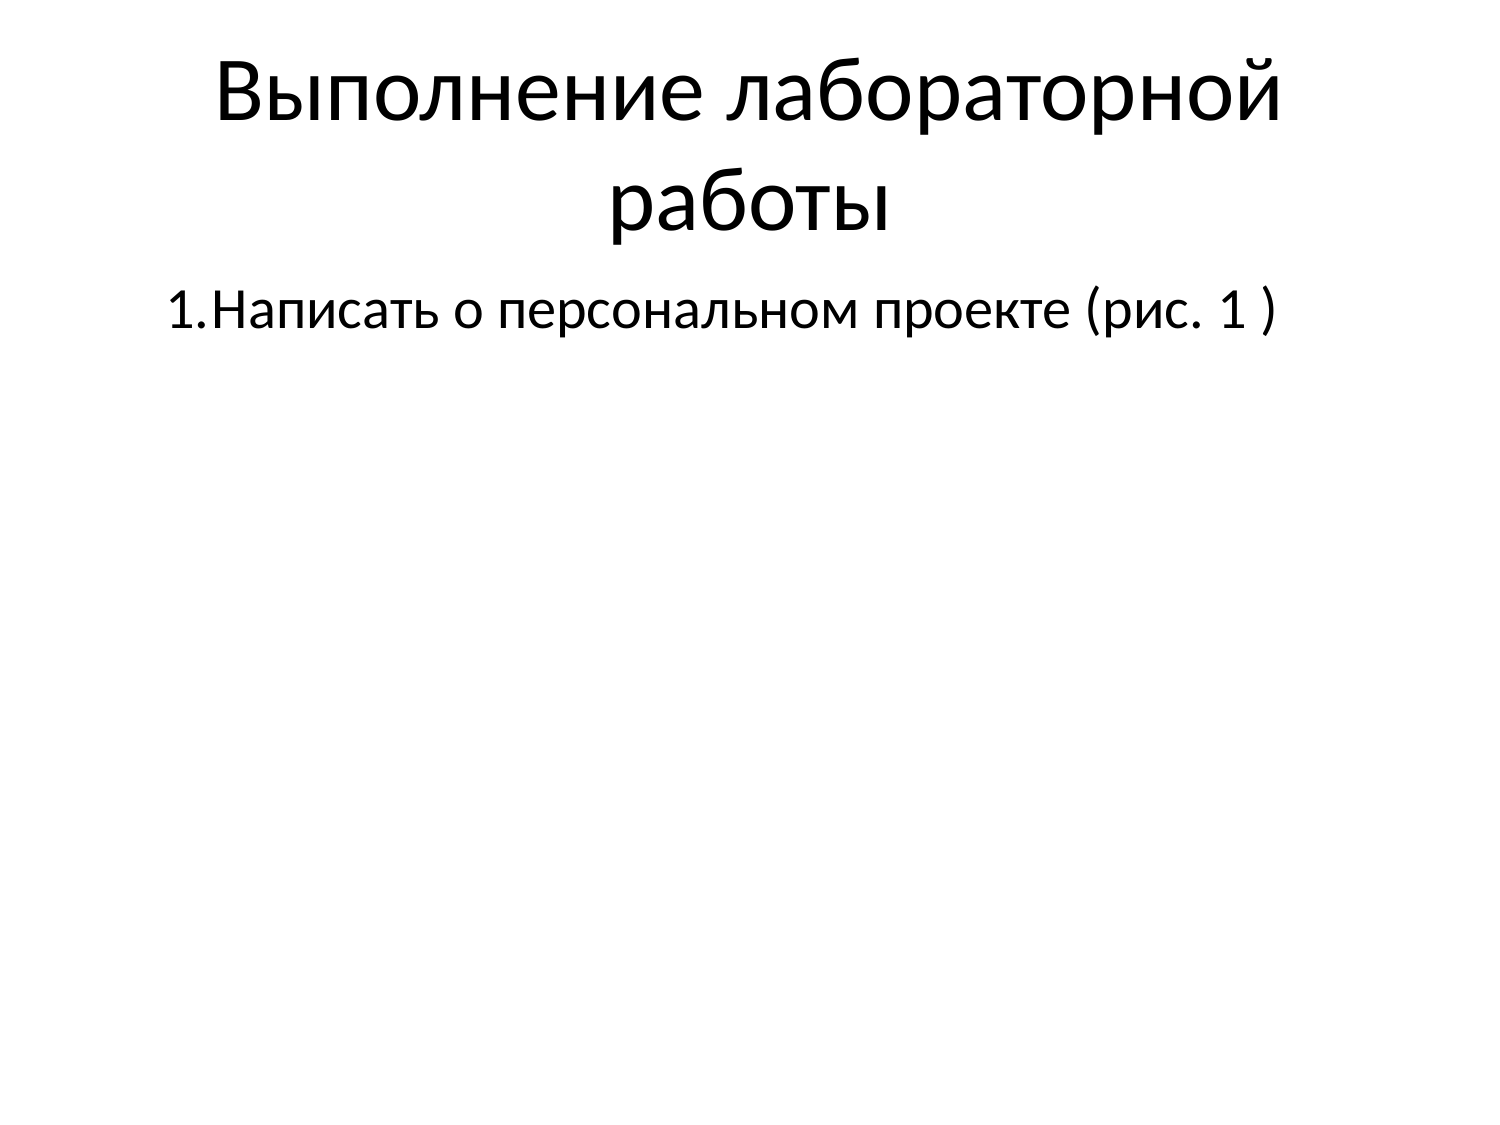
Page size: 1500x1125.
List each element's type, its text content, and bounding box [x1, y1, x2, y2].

title Выполнение лабораторной работы [75, 45, 1425, 233]
list Написать о персональном проекте (рис. 1 ) [75, 262, 1425, 1005]
